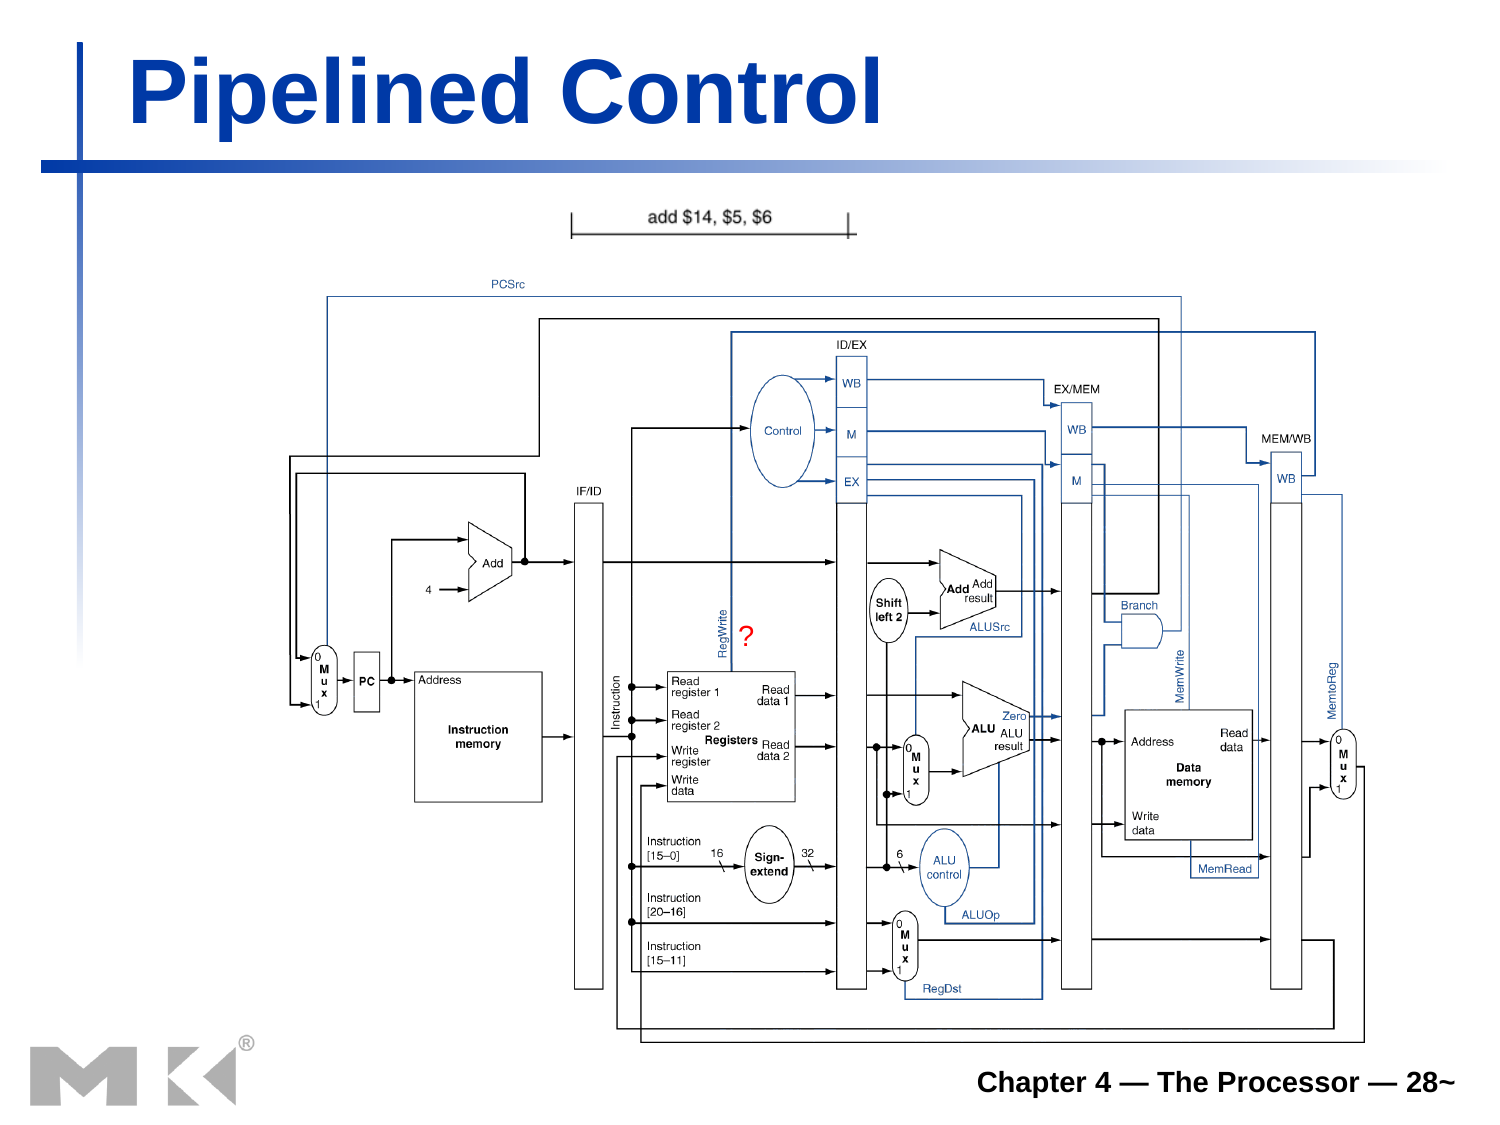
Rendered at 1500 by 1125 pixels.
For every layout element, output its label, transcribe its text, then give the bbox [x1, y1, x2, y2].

picture [288, 278, 1365, 1043]
title Pipelined Control [112, 23, 1468, 149]
picture [29, 1034, 255, 1106]
footer Chapter 4 — The Processor — 28~ [277, 1046, 1471, 1106]
picture [559, 199, 857, 239]
